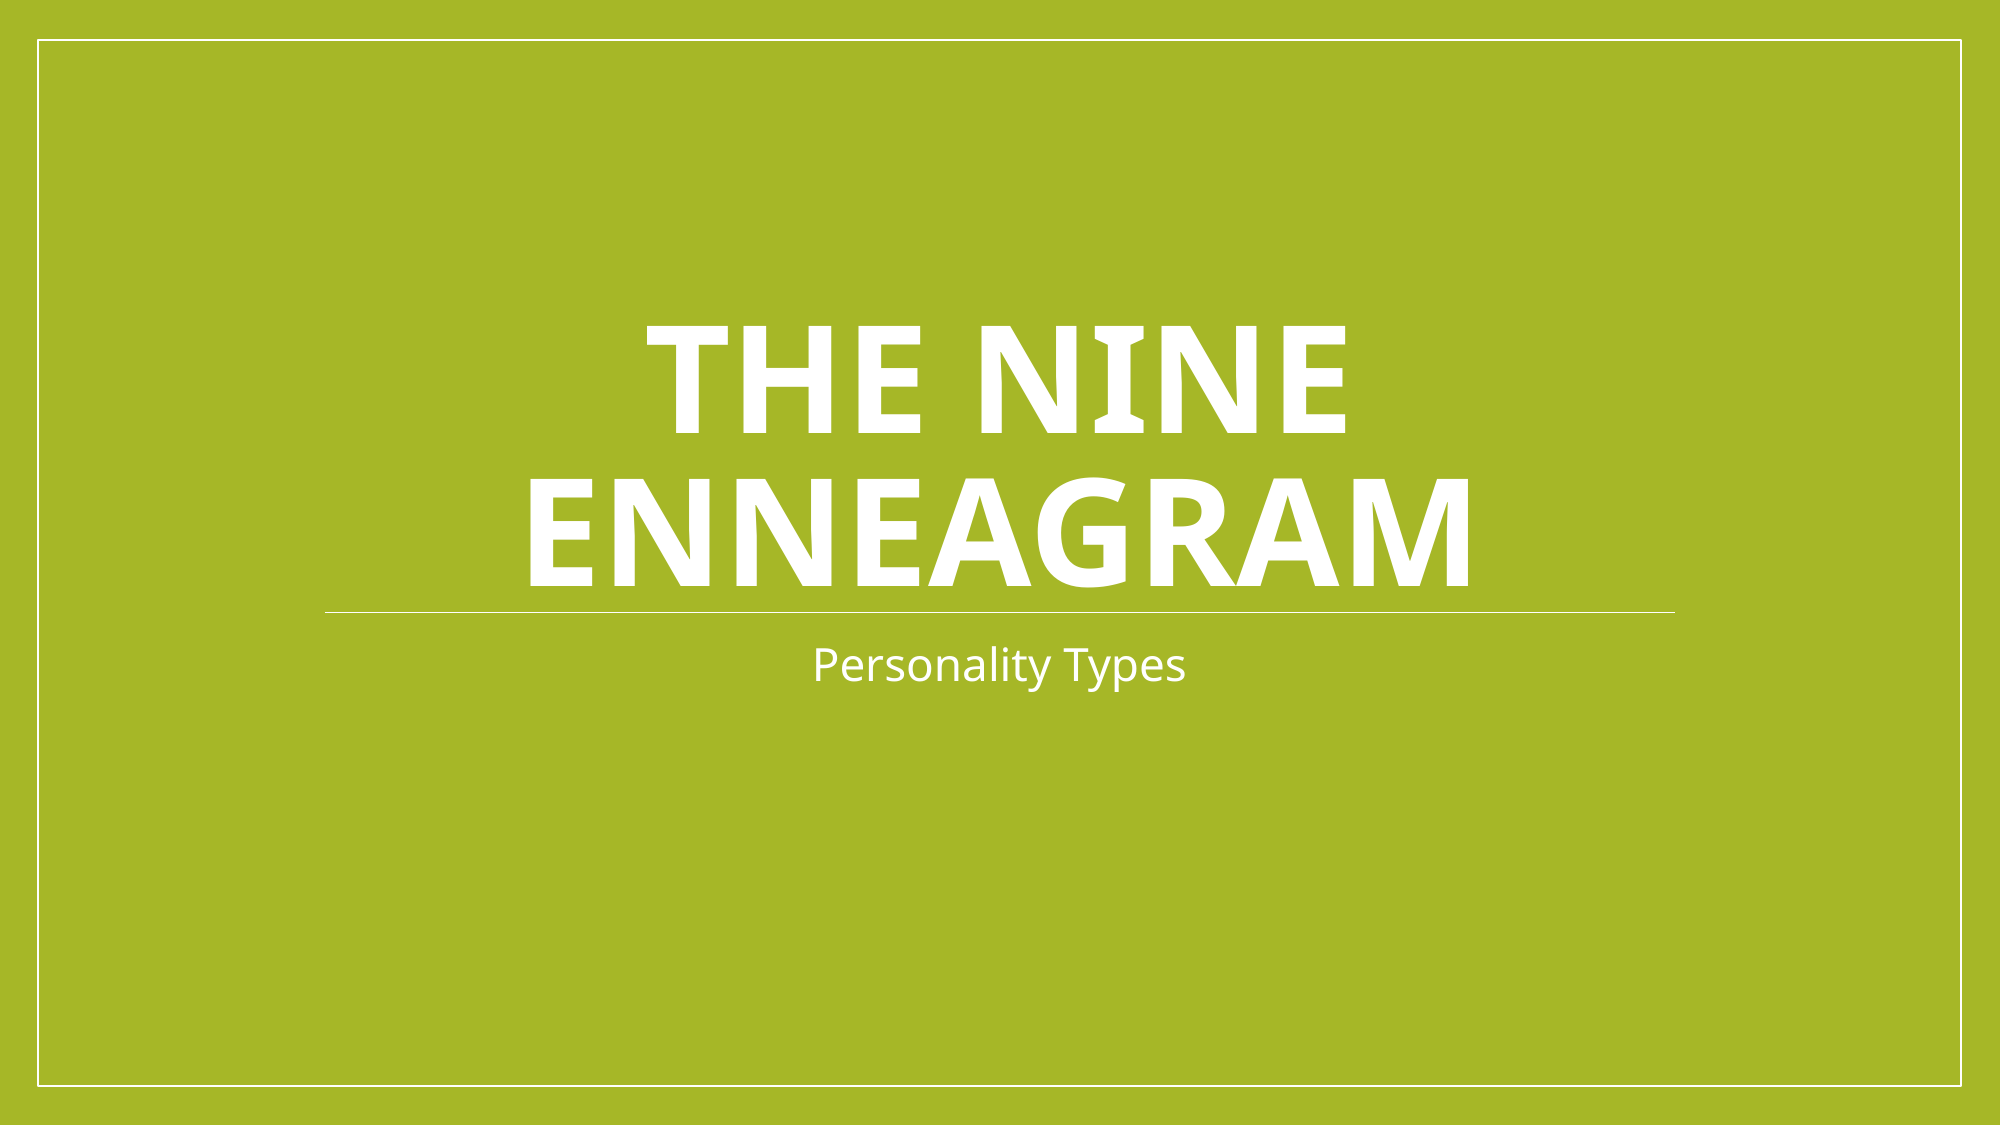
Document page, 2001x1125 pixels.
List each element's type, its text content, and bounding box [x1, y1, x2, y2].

subtitle Personality Types [280, 634, 1719, 863]
title The nine enneagram [182, 144, 1818, 625]
